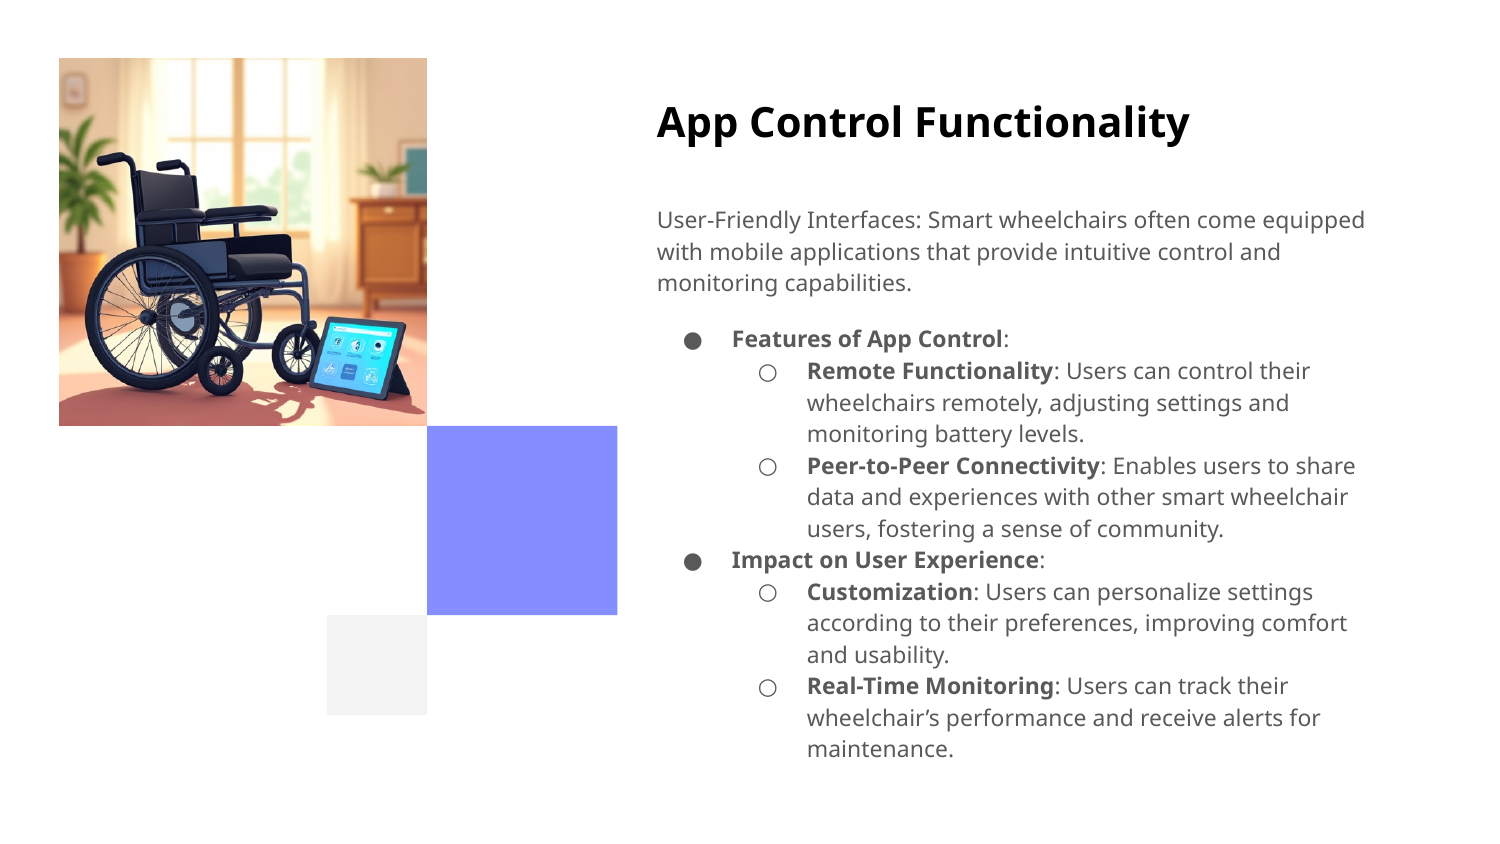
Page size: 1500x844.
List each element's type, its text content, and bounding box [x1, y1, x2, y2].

picture [59, 58, 428, 426]
list User-Friendly Interfaces: Smart wheelchairs often come equipped with mobile applications that provide intuitive control and monitoring capabilities. Features of App Control: Remote Functionality: Users can control their wheelchairs remotely, adjusting settings and monitoring battery levels. Peer-to-Peer Connectivity: Enables users to share data and experiences with other smart wheelchair users, fostering a sense of community. Impact on User Experience: Customization: Users can personalize settings according to their preferences, improving comfort and usability. Real-Time Monitoring: Users can track their wheelchair’s performance and receive alerts for maintenance. [641, 186, 1408, 764]
title App Control Functionality [641, 80, 1408, 171]
